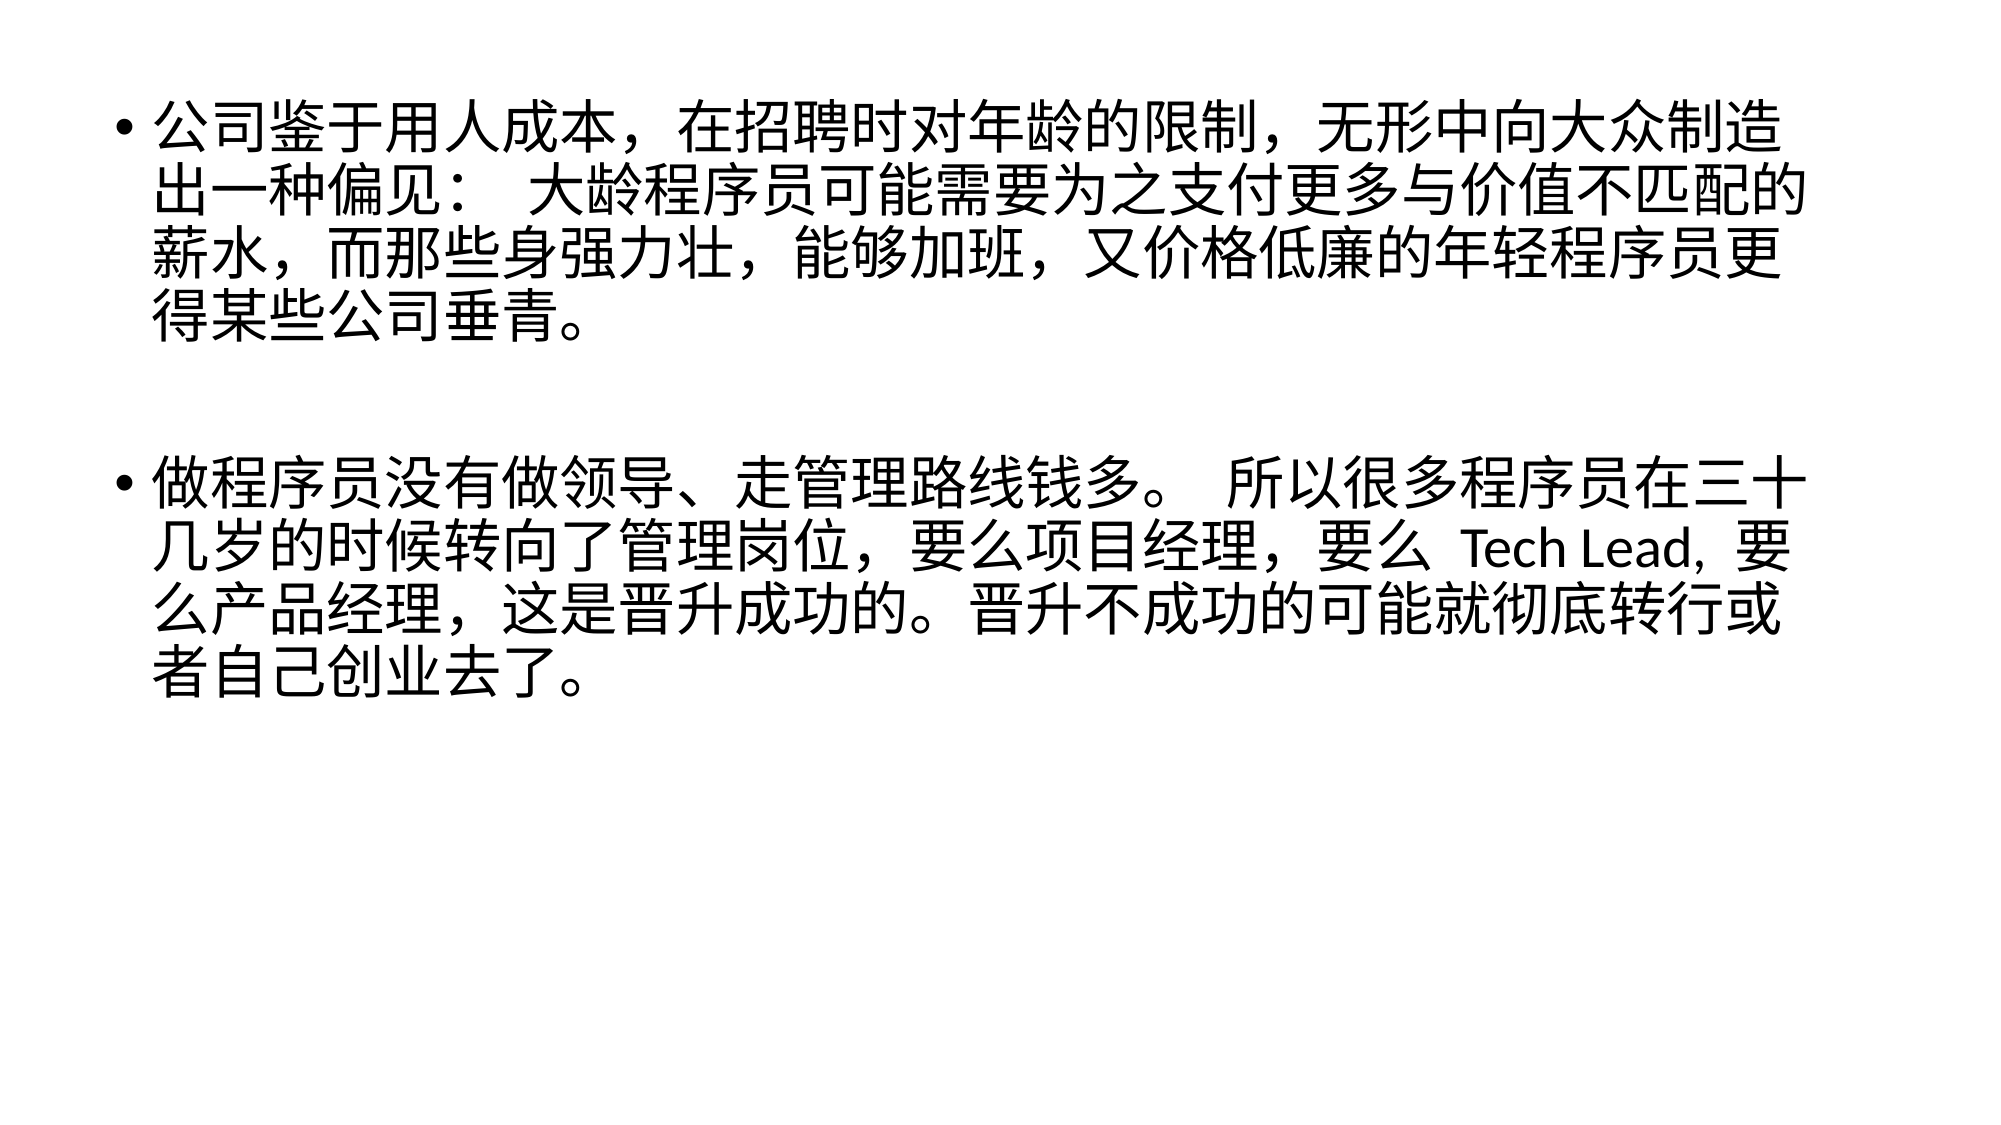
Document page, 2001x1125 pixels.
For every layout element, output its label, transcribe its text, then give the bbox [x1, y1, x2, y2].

list 公司鉴于用人成本，在招聘时对年龄的限制，无形中向大众制造出一种偏见： 大龄程序员可能需要为之支付更多与价值不匹配的薪水，而那些身强力壮，能够加班，又价格低廉的年轻程序员更得某些公司垂青。 做程序员没有做领导、走管理路线钱多。 所以很多程序员在三十几岁的时候转向了管理岗位，要么项目经理，要么 Tech Lead, 要么产品经理，这是晋升成功的。晋升不成功的可能就彻底转行或者自己创业去了。 [99, 90, 1825, 805]
